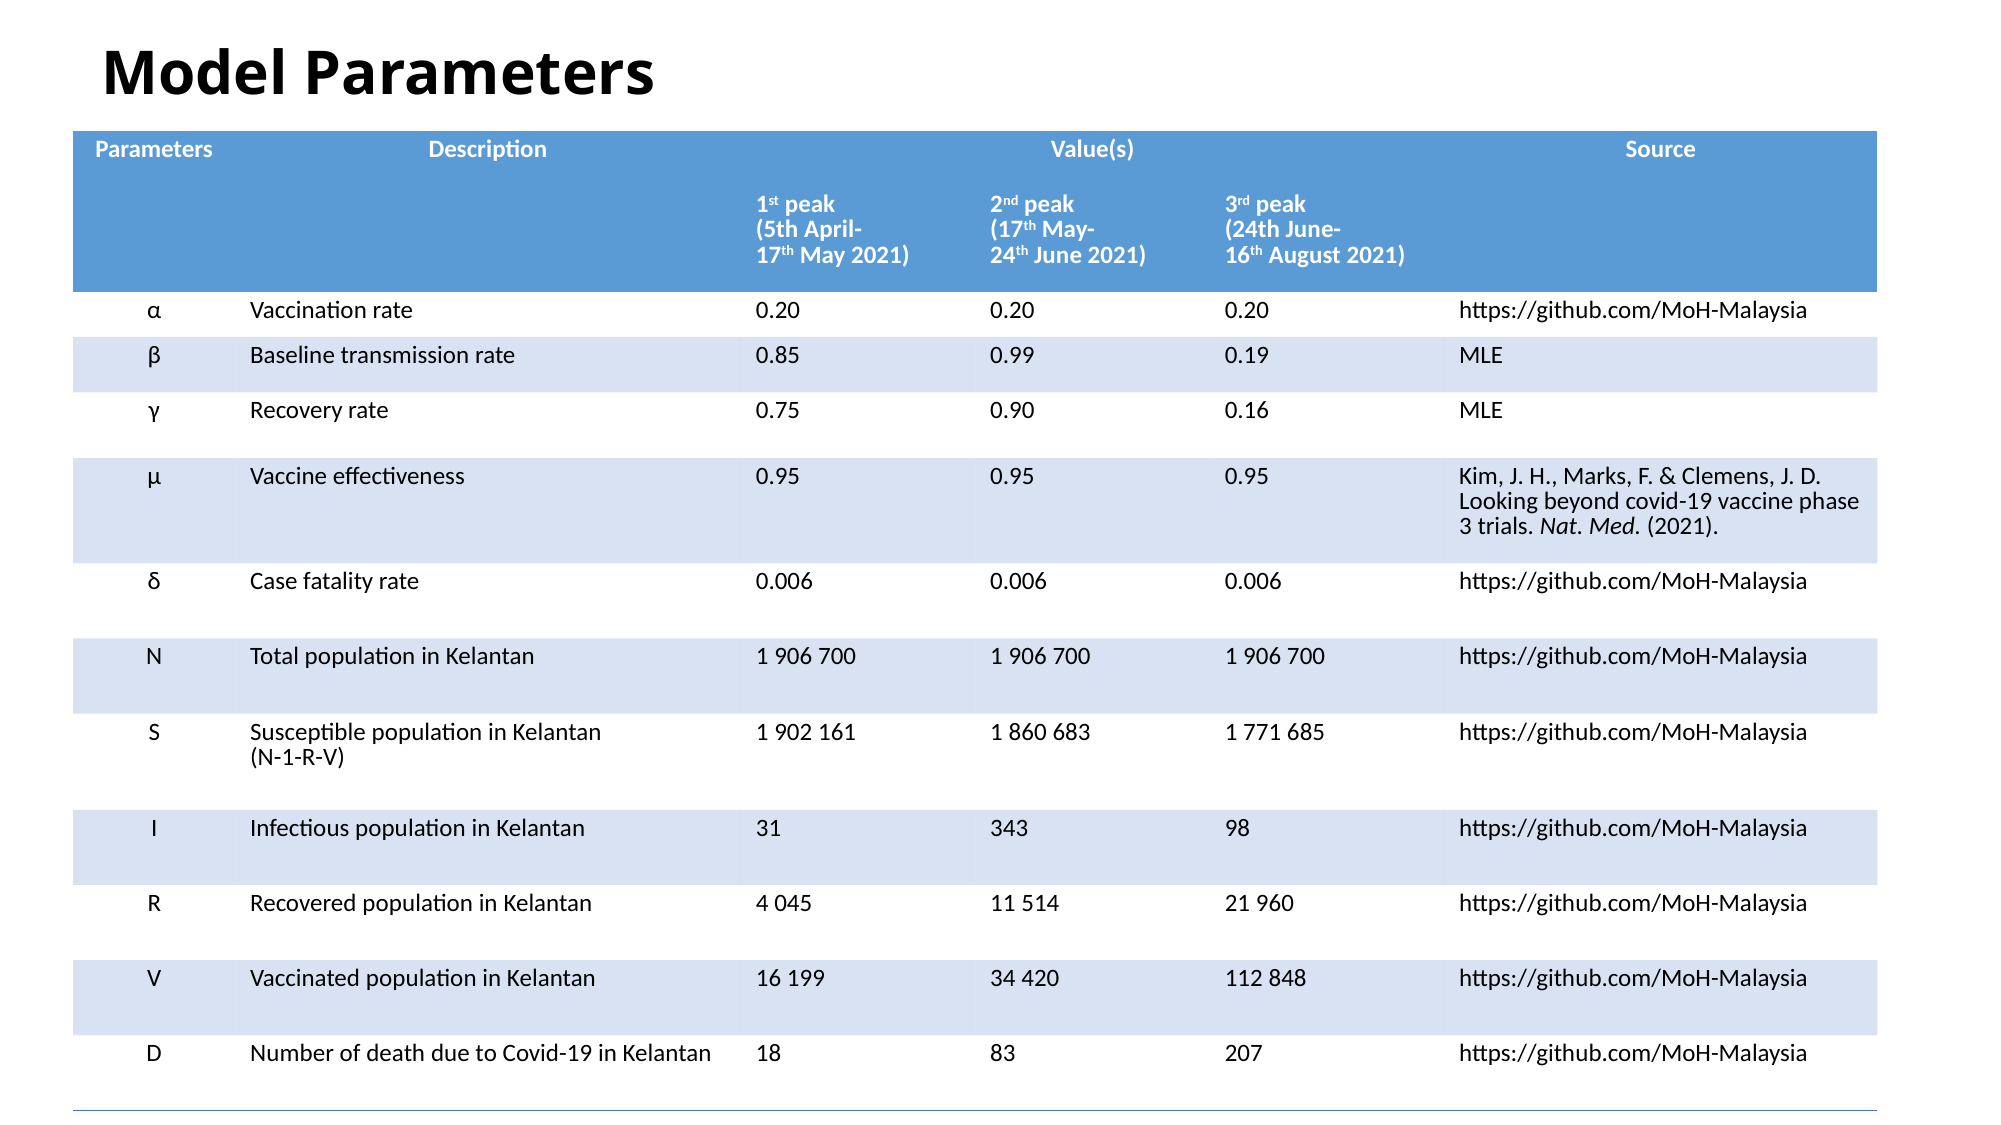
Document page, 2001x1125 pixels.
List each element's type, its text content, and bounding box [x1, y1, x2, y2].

title Model Parameters [86, 34, 1812, 115]
table_cell D [73, 1035, 235, 1110]
table_cell https://github.com/MoH-Malaysia [1444, 885, 1877, 960]
table_cell 34 420 [975, 960, 1210, 1035]
table_cell 1st peak (5th April- 17th May 2021) [741, 187, 975, 292]
table_cell Kim, J. H., Marks, F. & Clemens, J. D. Looking beyond covid-19 vaccine phase 3 trials. Nat. Med. (2021). [1444, 458, 1877, 563]
table_cell 207 [1210, 1035, 1444, 1110]
table_cell https://github.com/MoH-Malaysia [1444, 714, 1877, 810]
table_cell 3rd peak (24th June- 16th August 2021) [1210, 187, 1444, 292]
table_cell β [73, 337, 235, 392]
table_cell 0.85 [741, 337, 975, 392]
table_header Source [1444, 131, 1877, 292]
table_cell 2nd peak (17th May- 24th June 2021) [975, 187, 1210, 292]
table_cell https://github.com/MoH-Malaysia [1444, 810, 1877, 885]
table_header Parameters [73, 131, 235, 292]
table_cell Infectious population in Kelantan [235, 810, 741, 885]
table_cell https://github.com/MoH-Malaysia [1444, 1035, 1877, 1110]
table_cell 1 906 700 [741, 638, 975, 714]
table_cell Number of death due to Covid-19 in Kelantan [235, 1035, 741, 1110]
table_cell δ [73, 563, 235, 638]
table_cell 0.006 [741, 563, 975, 638]
table_cell 343 [975, 810, 1210, 885]
table_cell Susceptible population in Kelantan (N-1-R-V) [235, 714, 741, 810]
table_header Value(s) [741, 131, 1444, 187]
table_cell 0.19 [1210, 337, 1444, 392]
table_cell 4 045 [741, 885, 975, 960]
table_cell μ [73, 458, 235, 563]
table_cell Recovery rate [235, 392, 741, 458]
table_cell 1 771 685 [1210, 714, 1444, 810]
table_cell 0.95 [975, 458, 1210, 563]
table_cell 18 [741, 1035, 975, 1110]
table_cell 0.006 [975, 563, 1210, 638]
table_cell γ [73, 392, 235, 458]
table_cell 98 [1210, 810, 1444, 885]
table_cell 83 [975, 1035, 1210, 1110]
table_cell S [73, 714, 235, 810]
table_cell 31 [741, 810, 975, 885]
table_cell 21 960 [1210, 885, 1444, 960]
table_cell 1 906 700 [975, 638, 1210, 714]
table_cell https://github.com/MoH-Malaysia [1444, 960, 1877, 1035]
table_cell V [73, 960, 235, 1035]
table_cell 0.20 [1210, 292, 1444, 337]
table_cell https://github.com/MoH-Malaysia [1444, 292, 1877, 337]
table_cell 0.95 [741, 458, 975, 563]
table_cell R [73, 885, 235, 960]
table_cell 0.95 [1210, 458, 1444, 563]
table_cell 1 902 161 [741, 714, 975, 810]
table_cell 16 199 [741, 960, 975, 1035]
table_cell Case fatality rate [235, 563, 741, 638]
table_cell 1 860 683 [975, 714, 1210, 810]
table_cell https://github.com/MoH-Malaysia [1444, 563, 1877, 638]
table_cell MLE [1444, 337, 1877, 392]
table_cell Vaccinated population in Kelantan [235, 960, 741, 1035]
table_cell Recovered population in Kelantan [235, 885, 741, 960]
table_cell 0.90 [975, 392, 1210, 458]
table_cell α [73, 292, 235, 337]
table_cell 11 514 [975, 885, 1210, 960]
table_cell Vaccine effectiveness [235, 458, 741, 563]
table_cell MLE [1444, 392, 1877, 458]
table_cell 0.75 [741, 392, 975, 458]
table_cell 0.006 [1210, 563, 1444, 638]
table_cell Baseline transmission rate [235, 337, 741, 392]
table_cell 0.16 [1210, 392, 1444, 458]
table_cell I [73, 810, 235, 885]
table_cell 1 906 700 [1210, 638, 1444, 714]
table_cell 0.20 [741, 292, 975, 337]
table_cell 0.99 [975, 337, 1210, 392]
table_cell https://github.com/MoH-Malaysia [1444, 638, 1877, 714]
table_cell Total population in Kelantan [235, 638, 741, 714]
table_cell 112 848 [1210, 960, 1444, 1035]
table_cell N [73, 638, 235, 714]
table_cell Vaccination rate [235, 292, 741, 337]
table_header Description [235, 131, 741, 292]
table_cell 0.20 [975, 292, 1210, 337]
